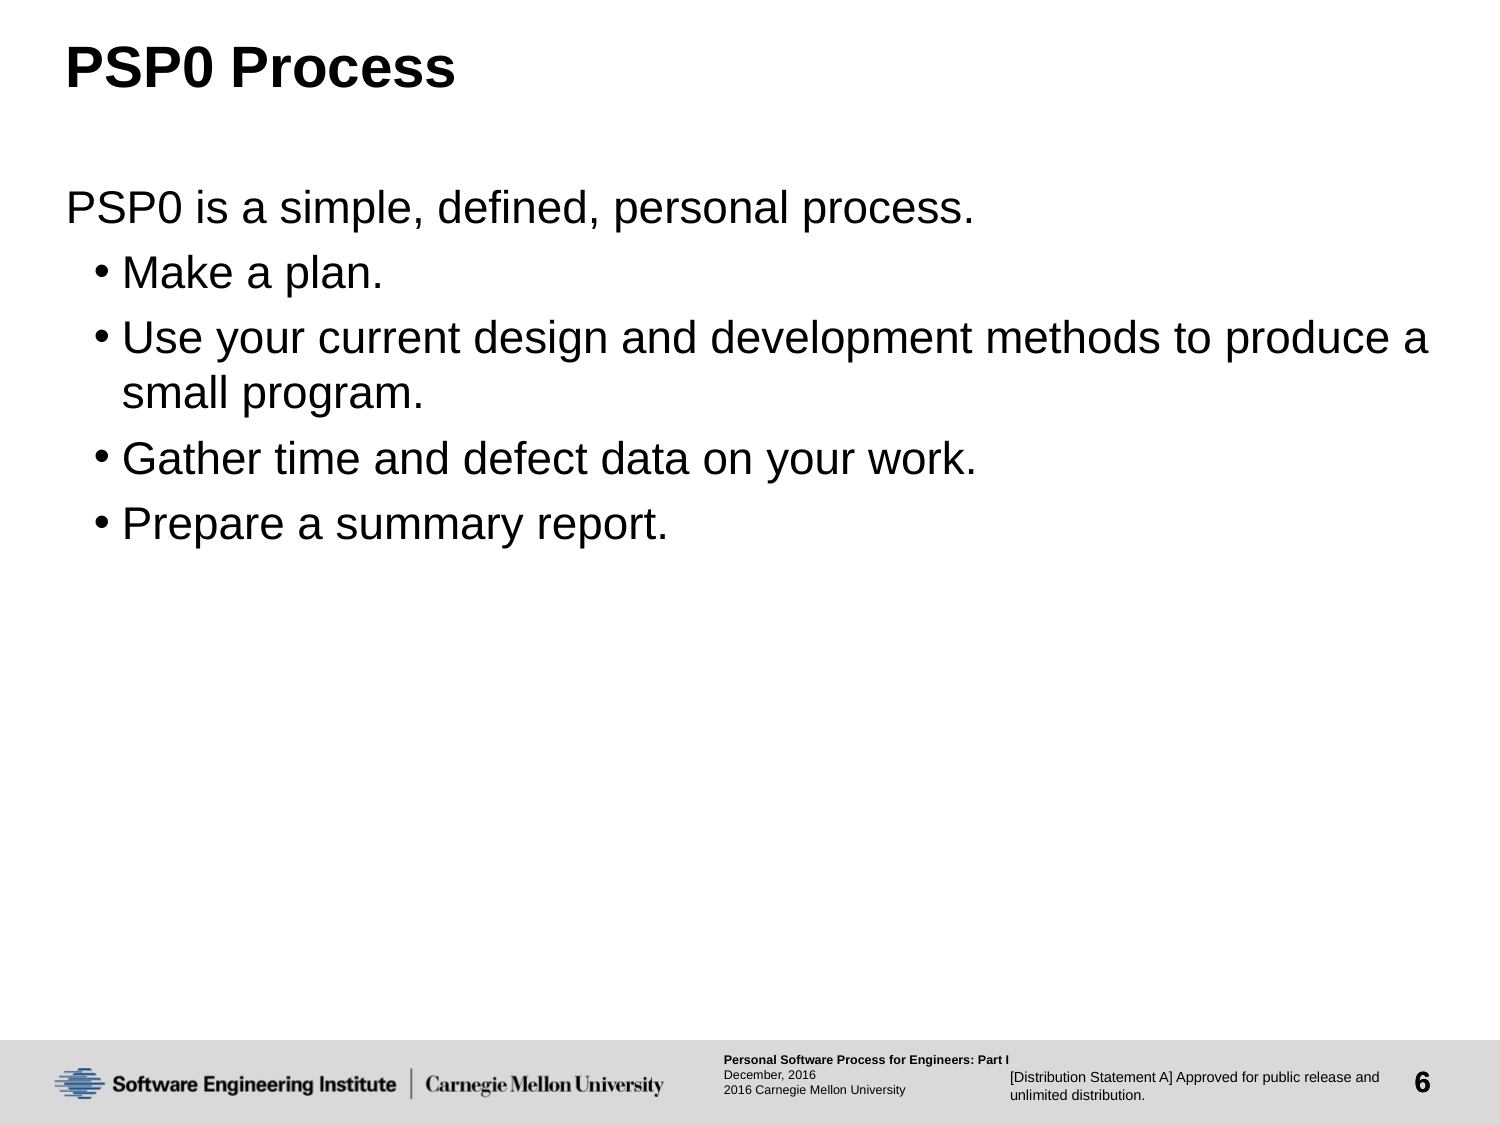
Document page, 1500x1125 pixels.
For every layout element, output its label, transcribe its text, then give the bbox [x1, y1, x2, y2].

list PSP0 is a simple, defined, personal process. Make a plan. Use your current design and development methods to produce a small program. Gather time and defect data on your work. Prepare a summary report. [65, 177, 1431, 1000]
title PSP0 Process [65, 37, 1313, 148]
picture [46, 1061, 673, 1104]
